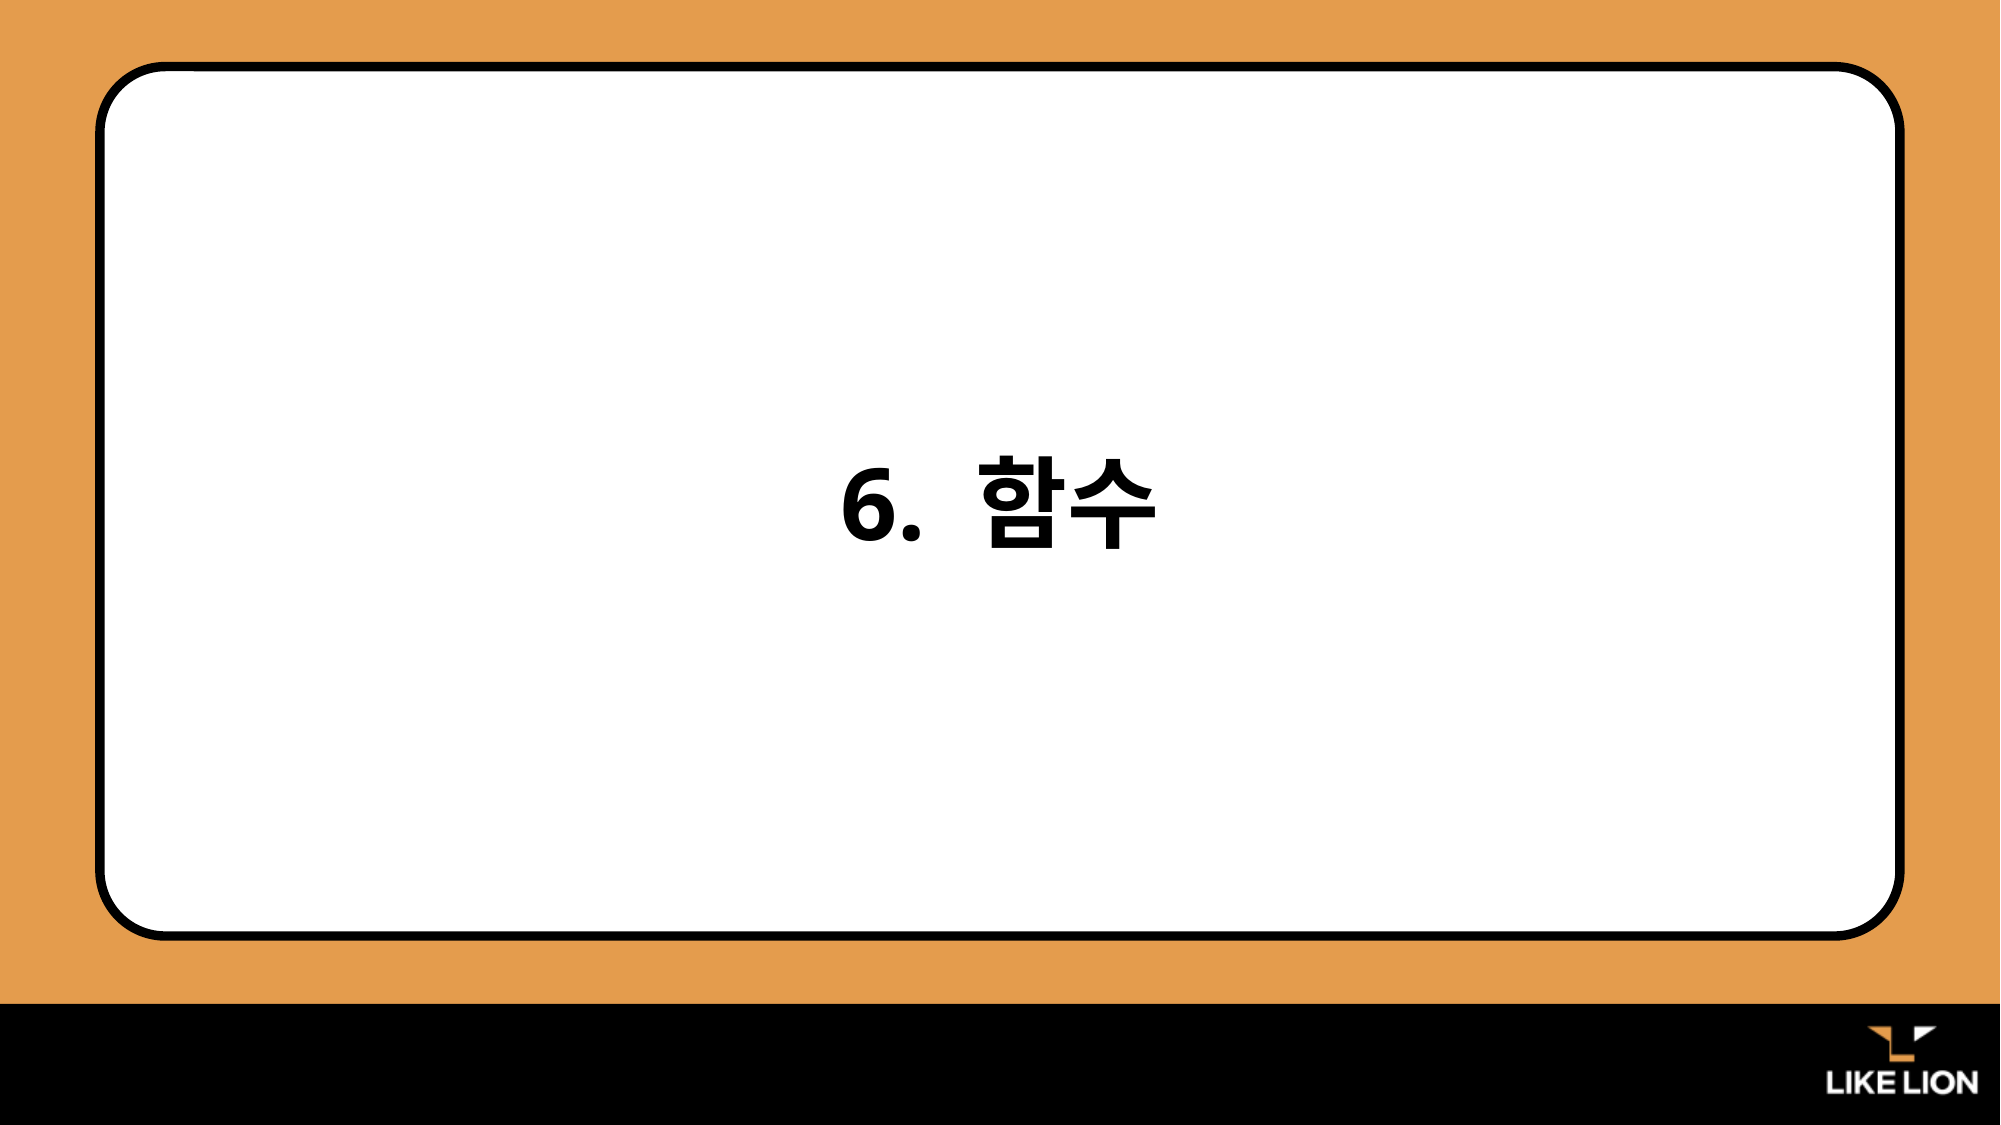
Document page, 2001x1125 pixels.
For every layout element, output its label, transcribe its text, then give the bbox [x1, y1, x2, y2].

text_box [0, 1003, 2000, 1125]
text_box 6. 함수 [483, 433, 1517, 568]
text_box [98, 65, 1901, 938]
